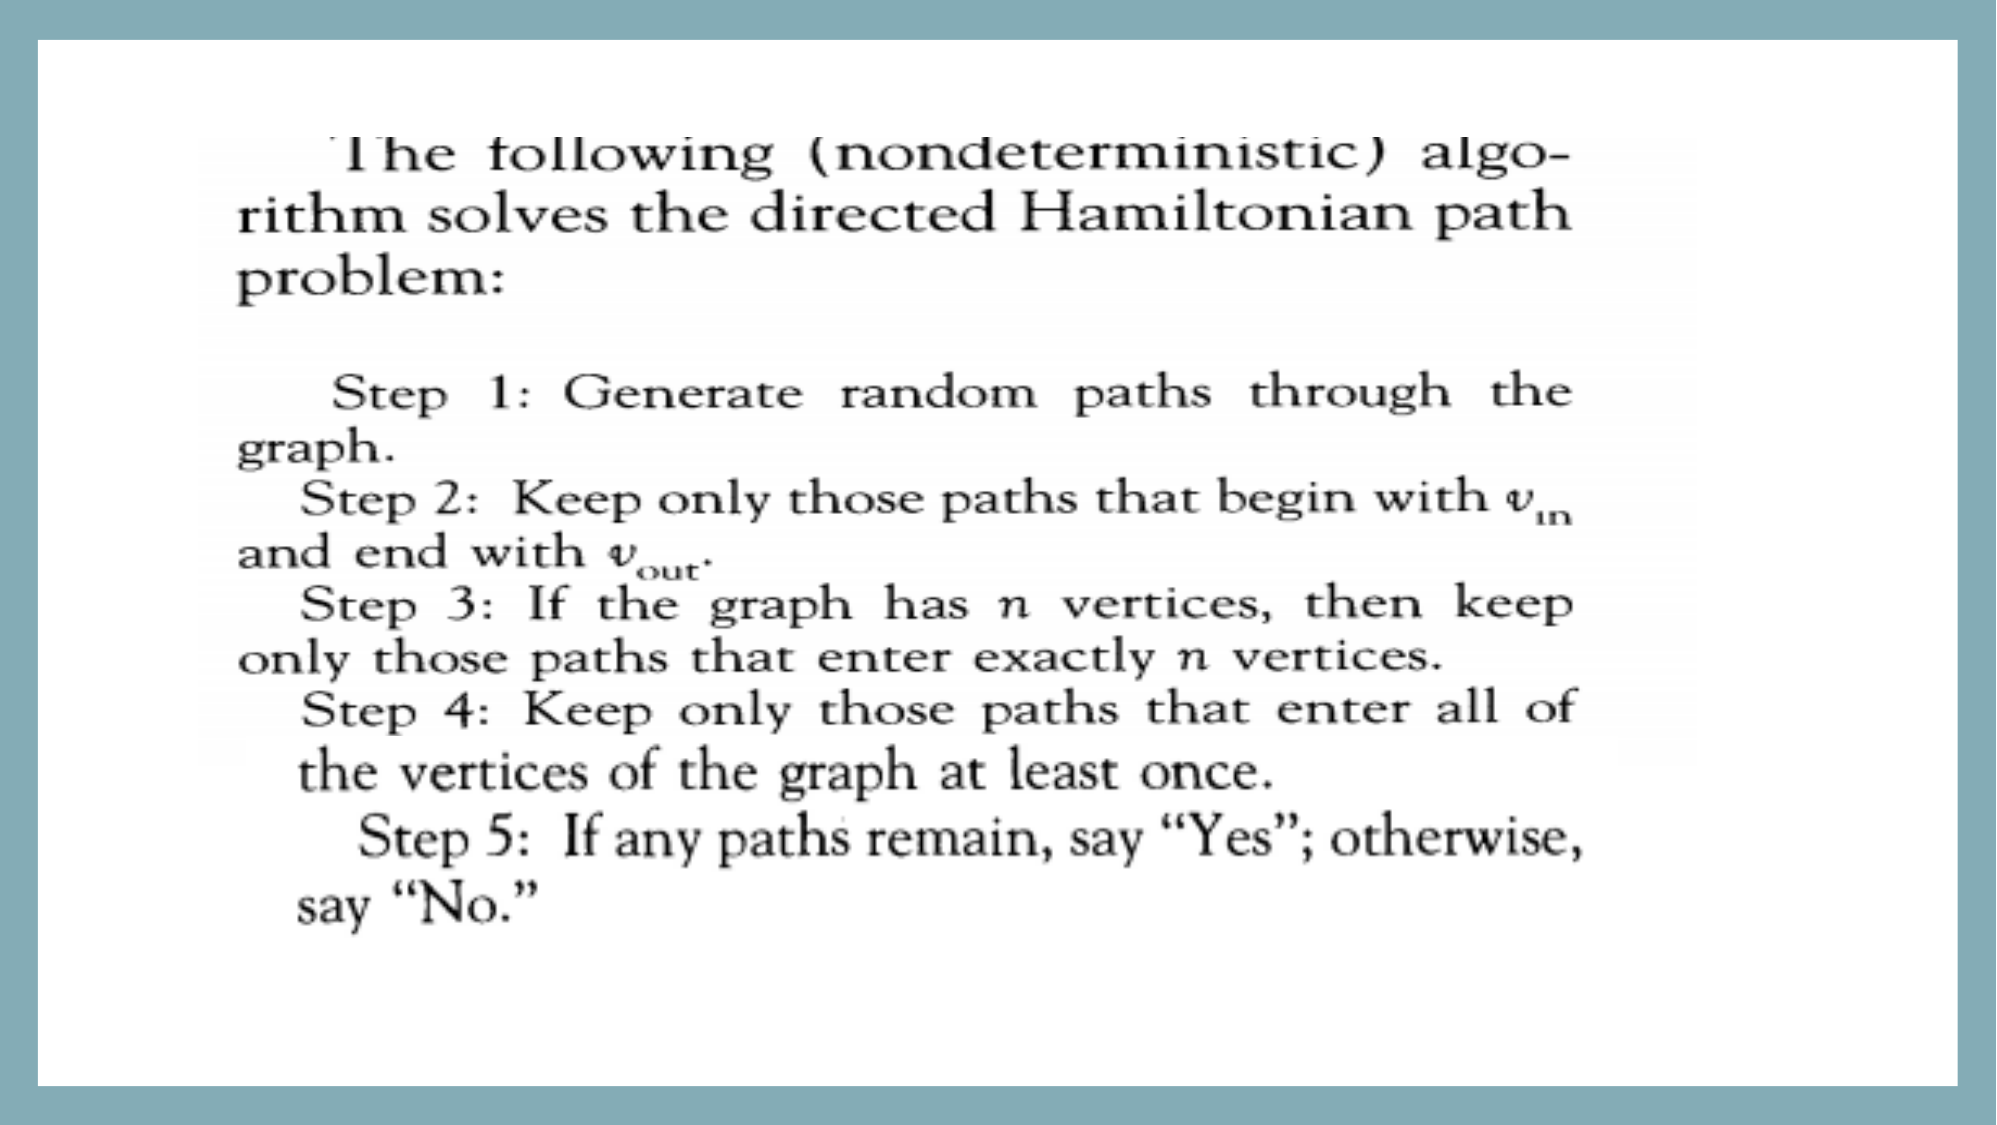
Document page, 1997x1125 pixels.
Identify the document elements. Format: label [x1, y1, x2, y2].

text_box [197, 137, 1697, 968]
